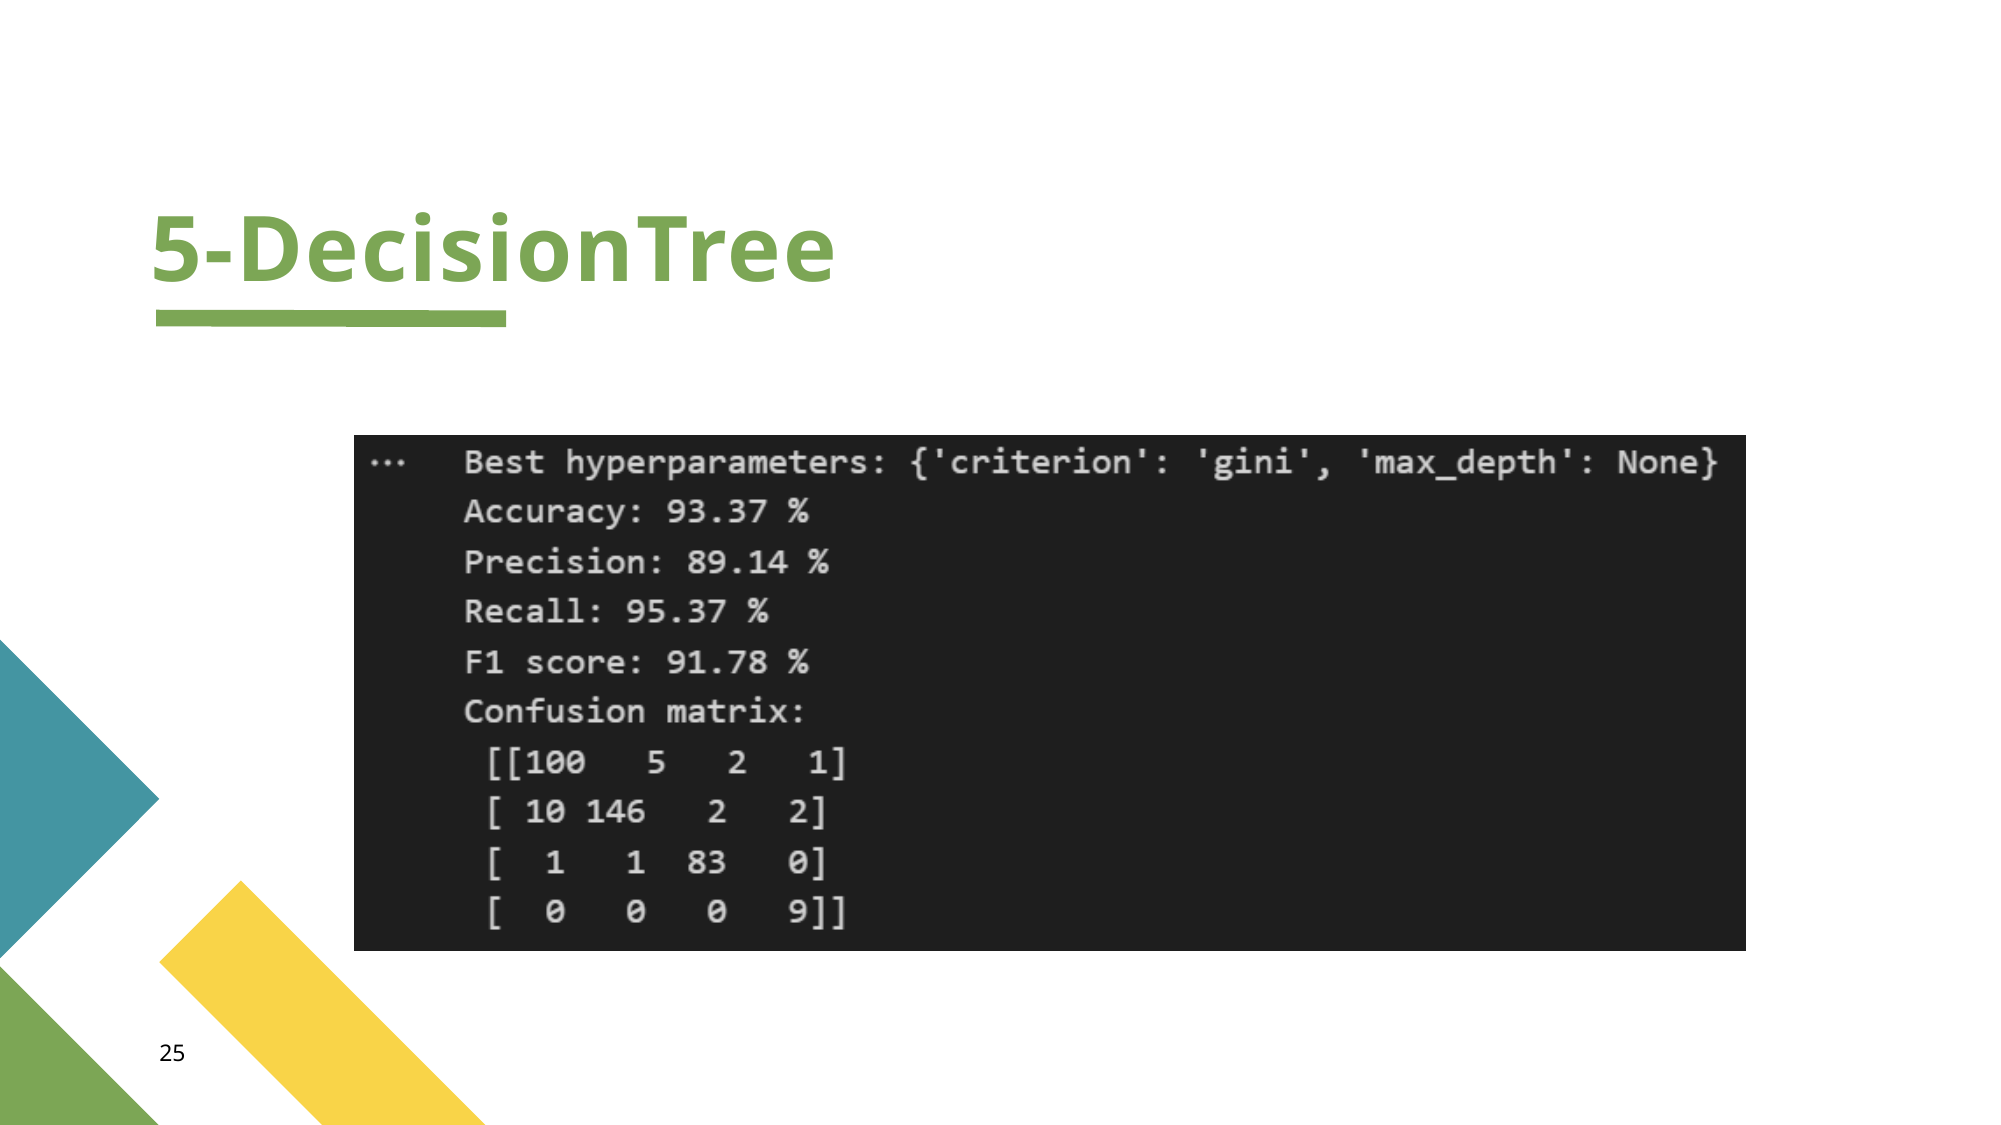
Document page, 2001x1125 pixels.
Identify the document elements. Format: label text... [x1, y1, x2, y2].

picture [354, 435, 1746, 951]
title 5-DecisionTree [150, 200, 1424, 410]
slide_number 25 [159, 1038, 246, 1080]
